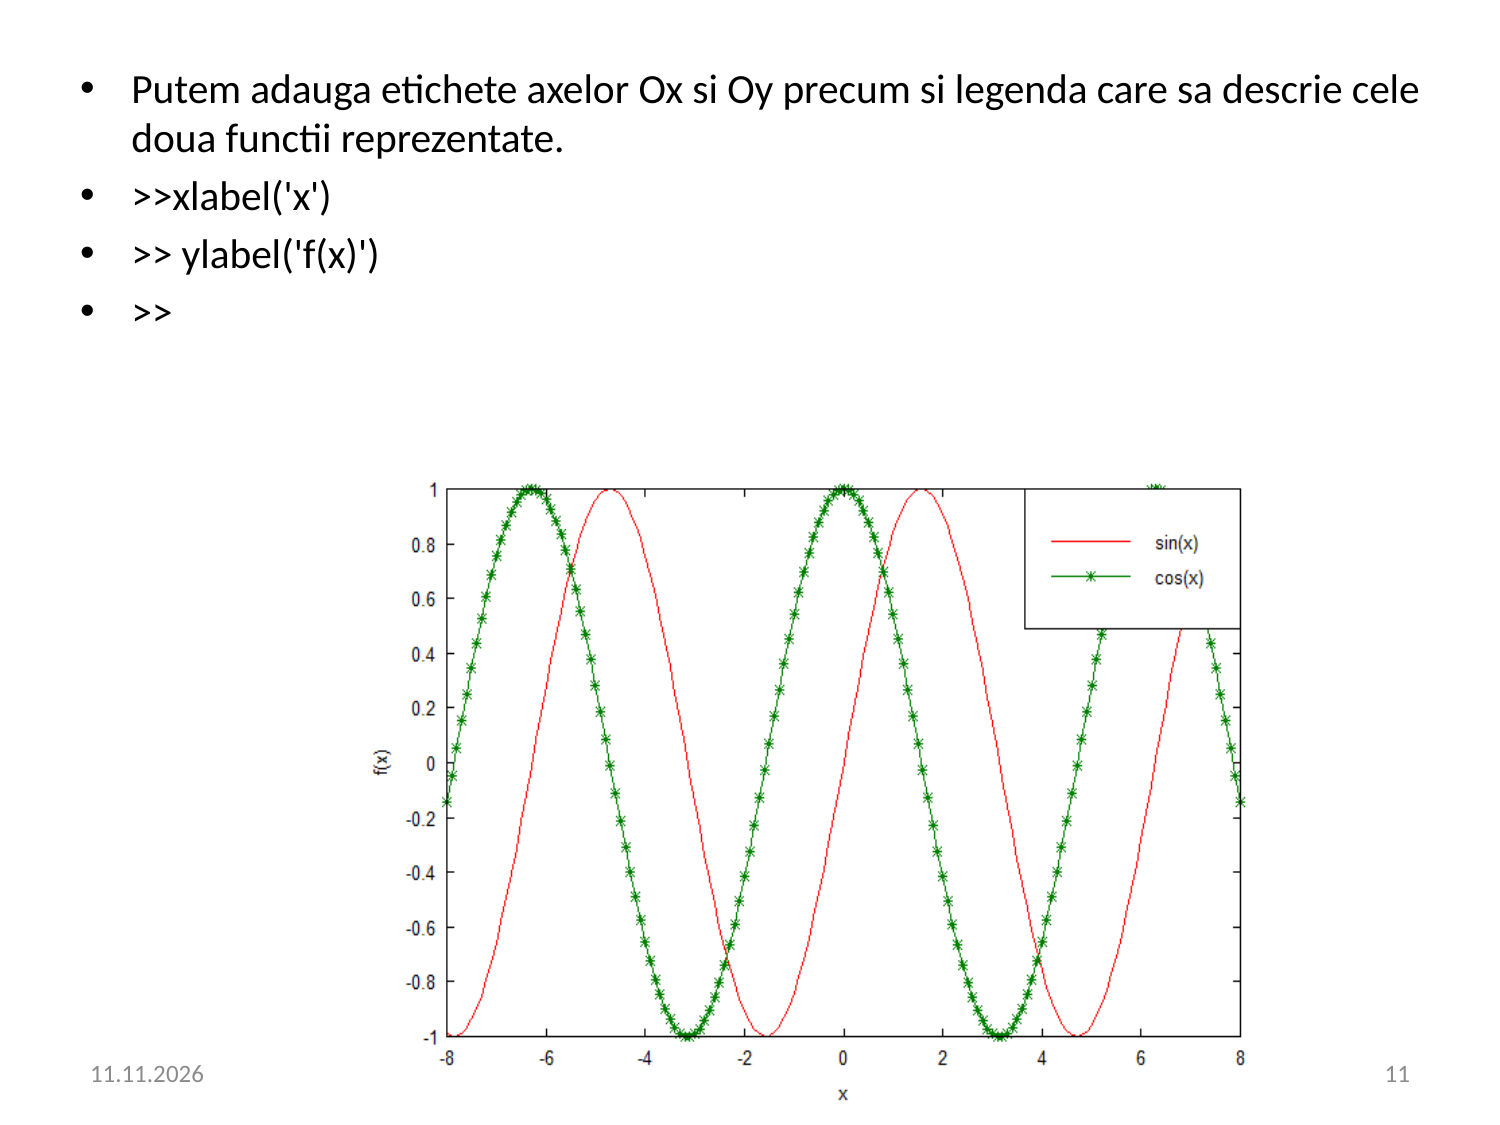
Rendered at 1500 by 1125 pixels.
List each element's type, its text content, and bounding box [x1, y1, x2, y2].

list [348, 420, 1341, 1106]
slide_number 11 [1344, 1042, 1425, 1103]
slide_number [75, 1042, 342, 1103]
list Putem adauga etichete axelor Ox si Oy precum si legenda care sa descrie cele doua functii reprezentate. >>xlabel('x') >> ylabel('f(x)') >> [64, 54, 1447, 343]
